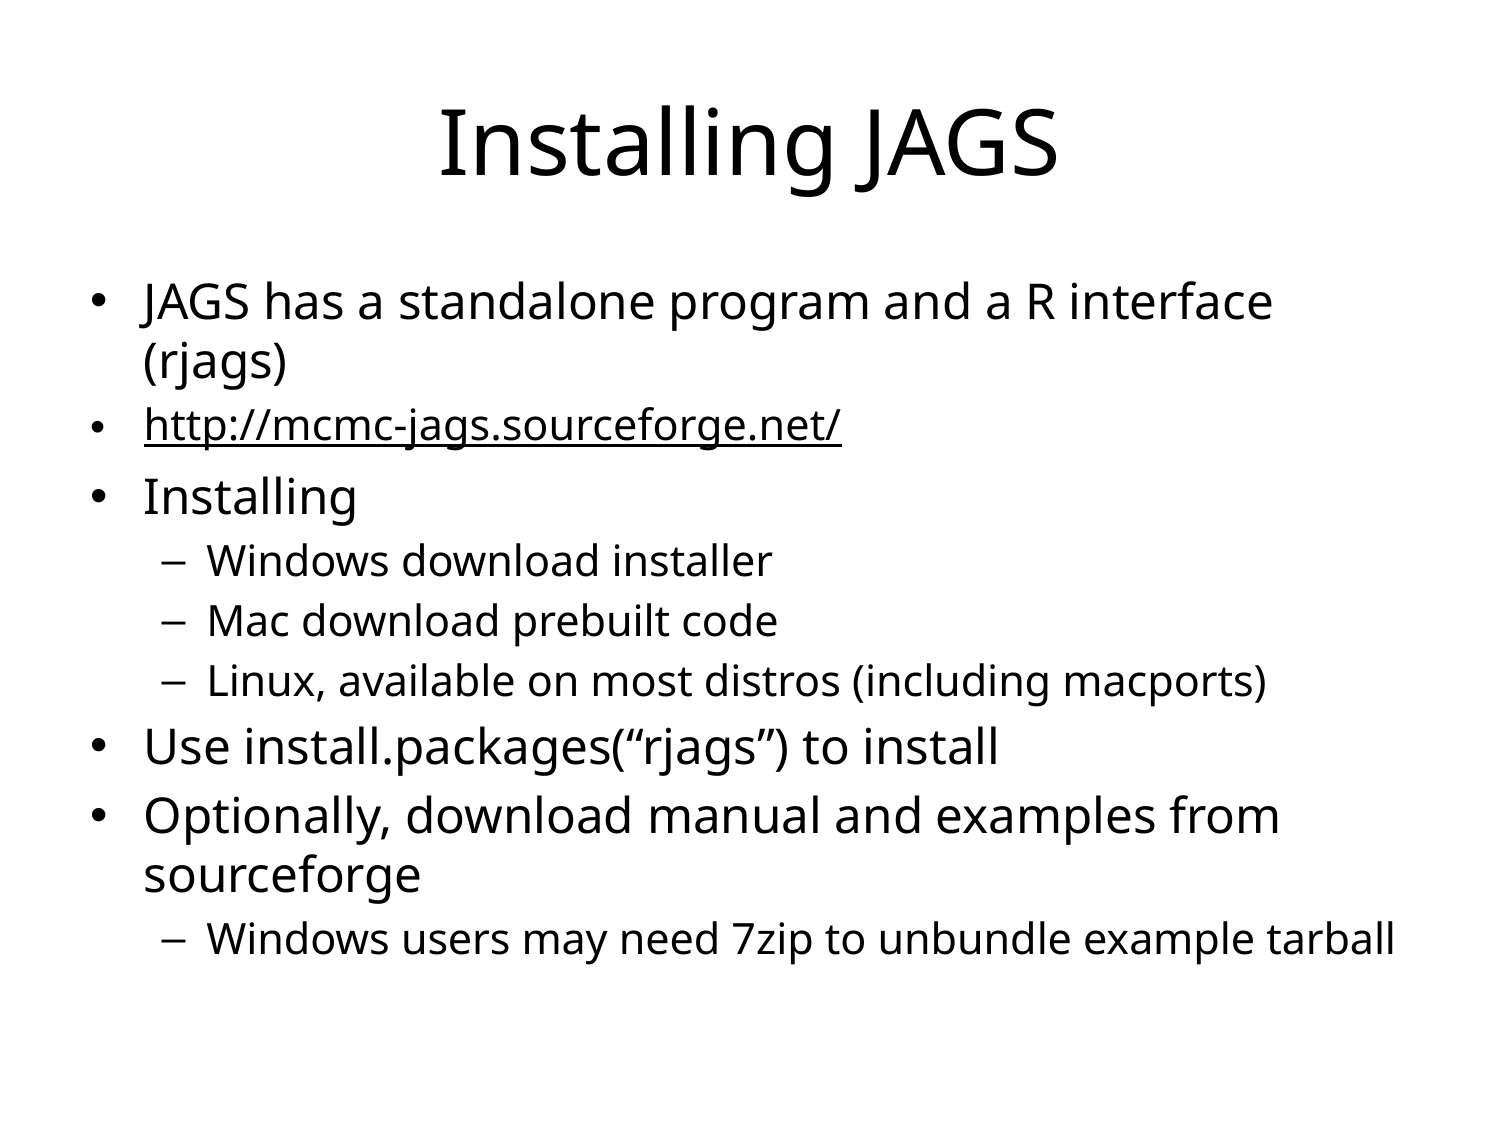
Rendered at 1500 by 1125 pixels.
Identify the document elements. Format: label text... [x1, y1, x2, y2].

list JAGS has a standalone program and a R interface (rjags) http://mcmc-jags.sourceforge.net/ Installing Windows download installer Mac download prebuilt code Linux, available on most distros (including macports) Use install.packages(“rjags”) to install Optionally, download manual and examples from sourceforge Windows users may need 7zip to unbundle example tarball [75, 262, 1425, 1005]
title Installing JAGS [75, 45, 1425, 233]
